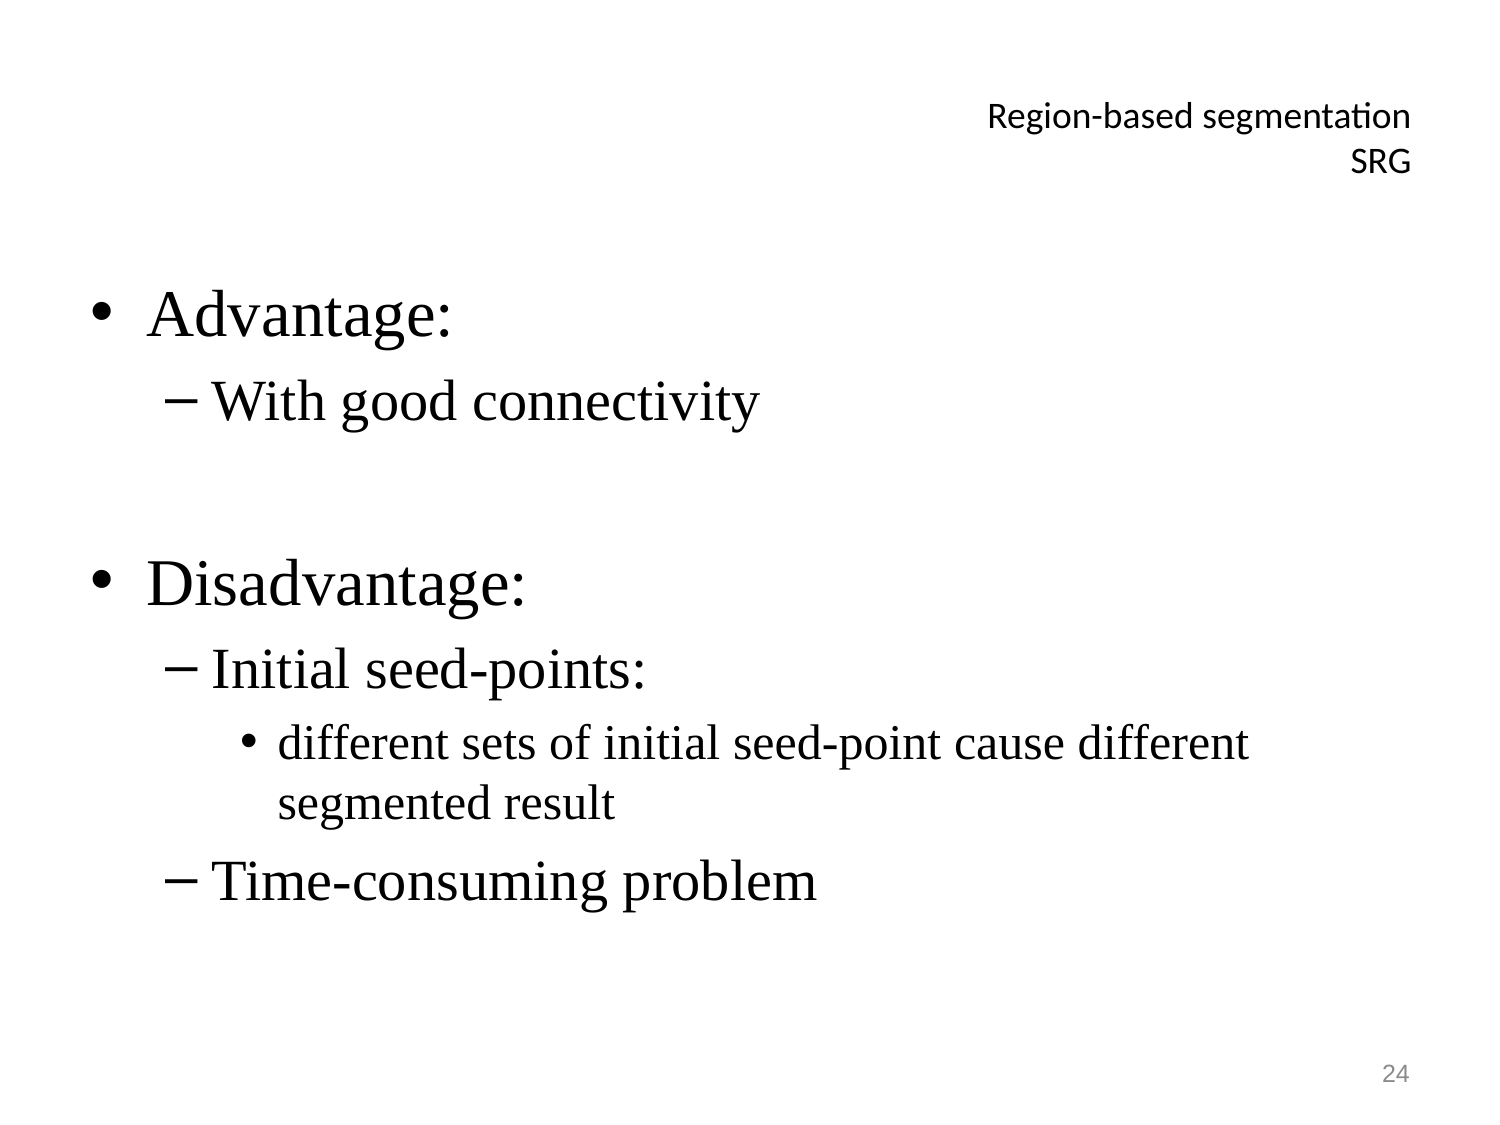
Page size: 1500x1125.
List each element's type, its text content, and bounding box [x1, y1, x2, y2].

list Advantage: With good connectivity Disadvantage: Initial seed-points: different sets of initial seed-point cause different segmented result Time-consuming problem [75, 262, 1425, 1005]
slide_number 24 [1074, 1042, 1425, 1103]
title Region-based segmentation SRG [76, 42, 1427, 231]
